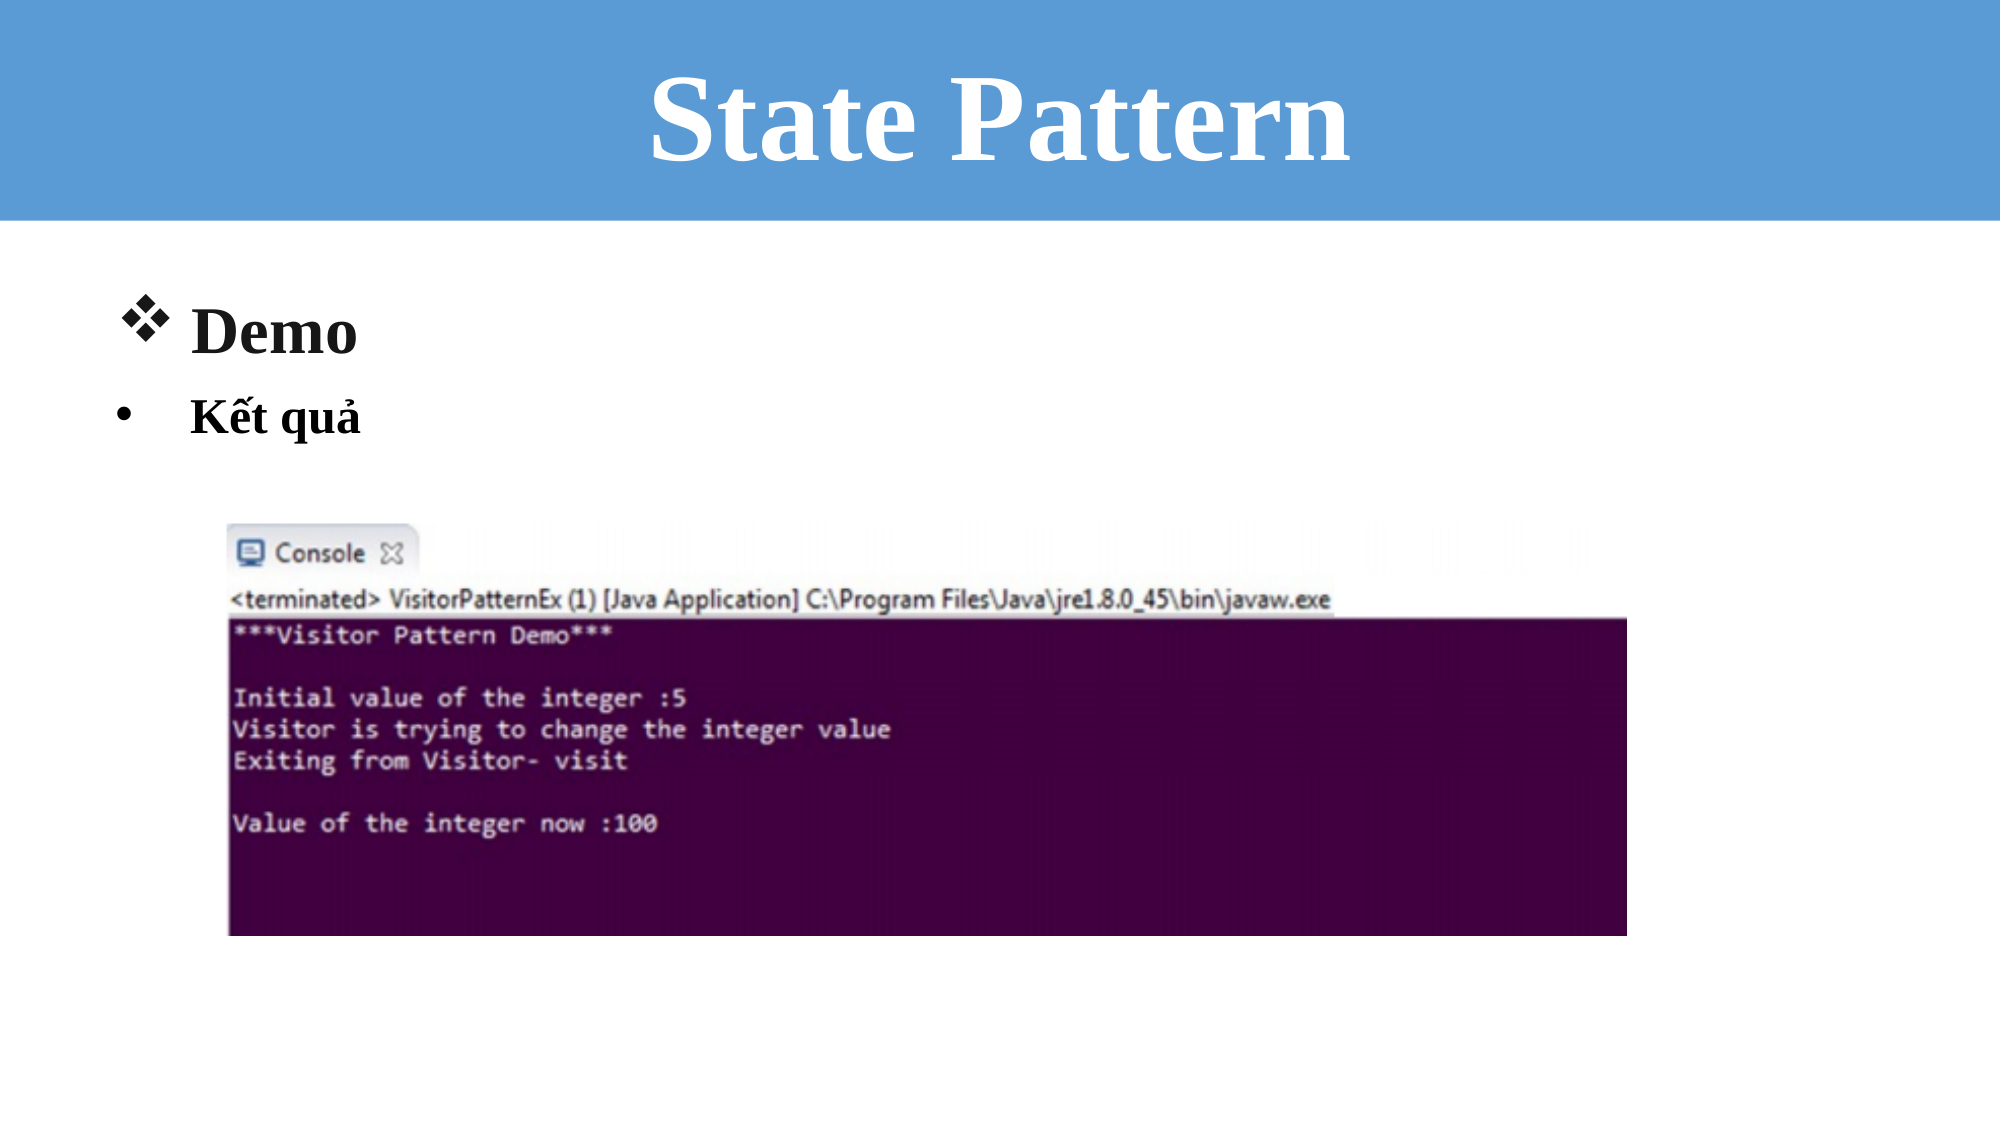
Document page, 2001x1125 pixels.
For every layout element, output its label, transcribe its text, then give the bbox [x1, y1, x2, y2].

picture [219, 518, 1627, 936]
text_box State Pattern [0, 0, 2000, 222]
text_box Kết quả [100, 375, 1887, 451]
text_box Demo [101, 239, 374, 375]
